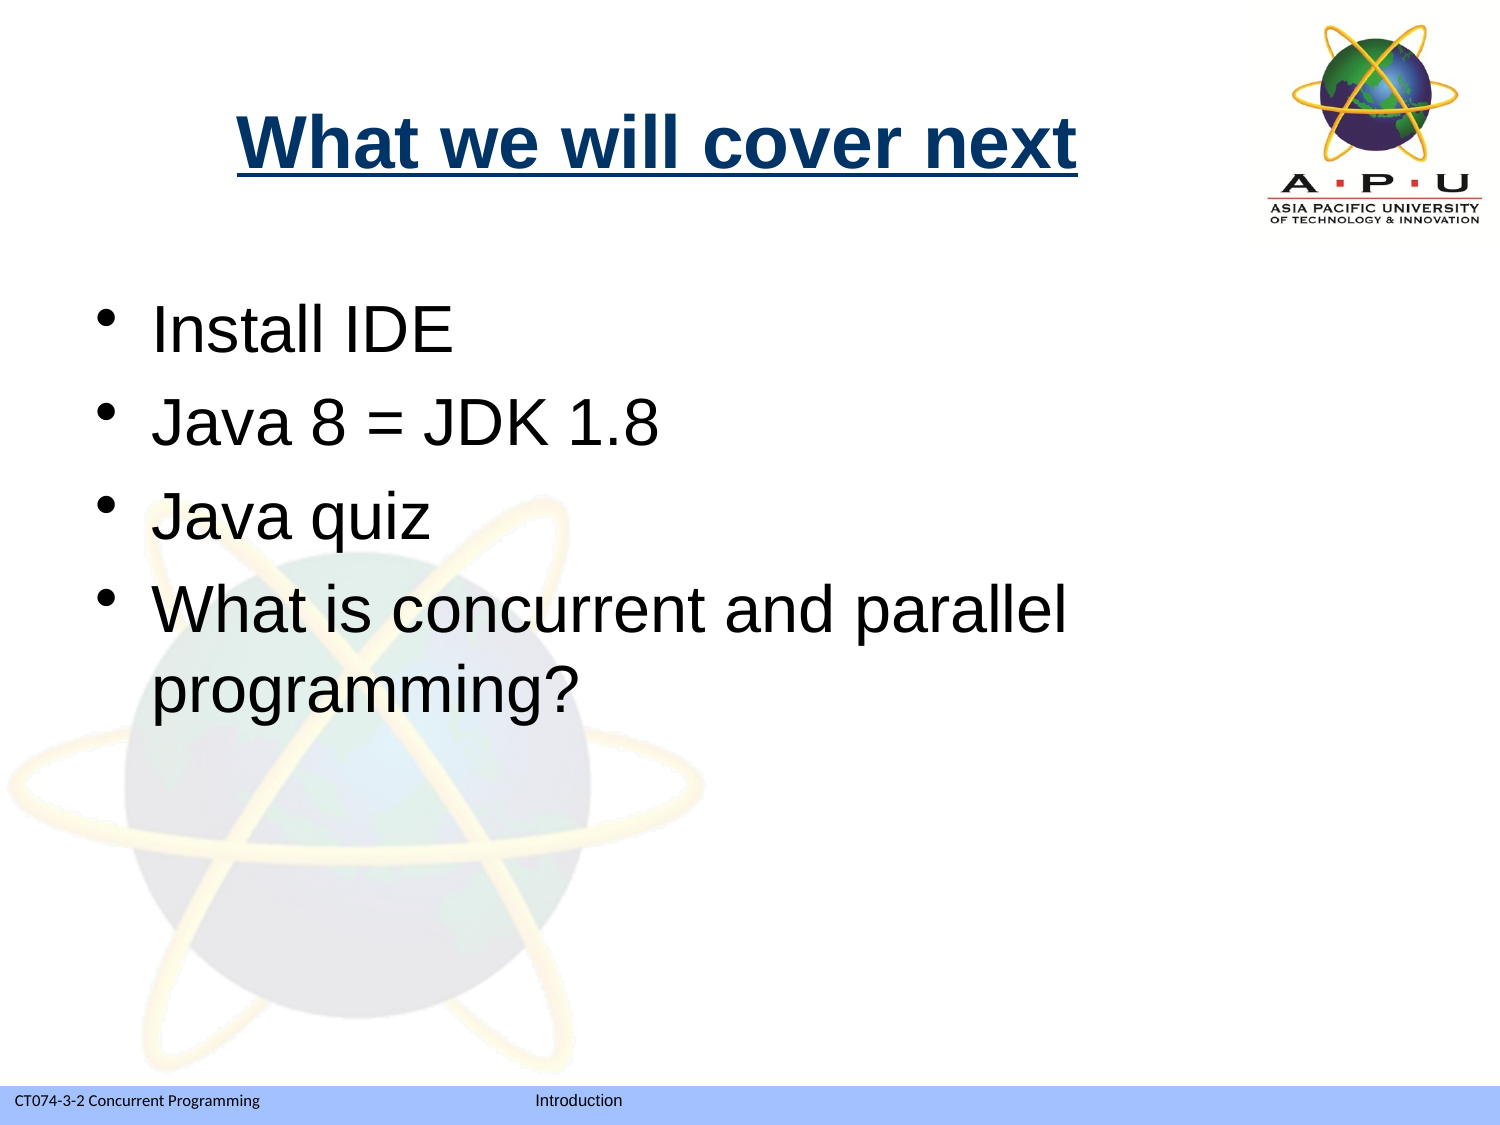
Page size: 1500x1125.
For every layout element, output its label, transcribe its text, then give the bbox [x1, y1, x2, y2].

title What we will cover next [217, 37, 1098, 241]
list Install IDE Java 8 = JDK 1.8 Java quiz What is concurrent and parallel programming? [79, 278, 1430, 1021]
picture [1251, 0, 1500, 249]
